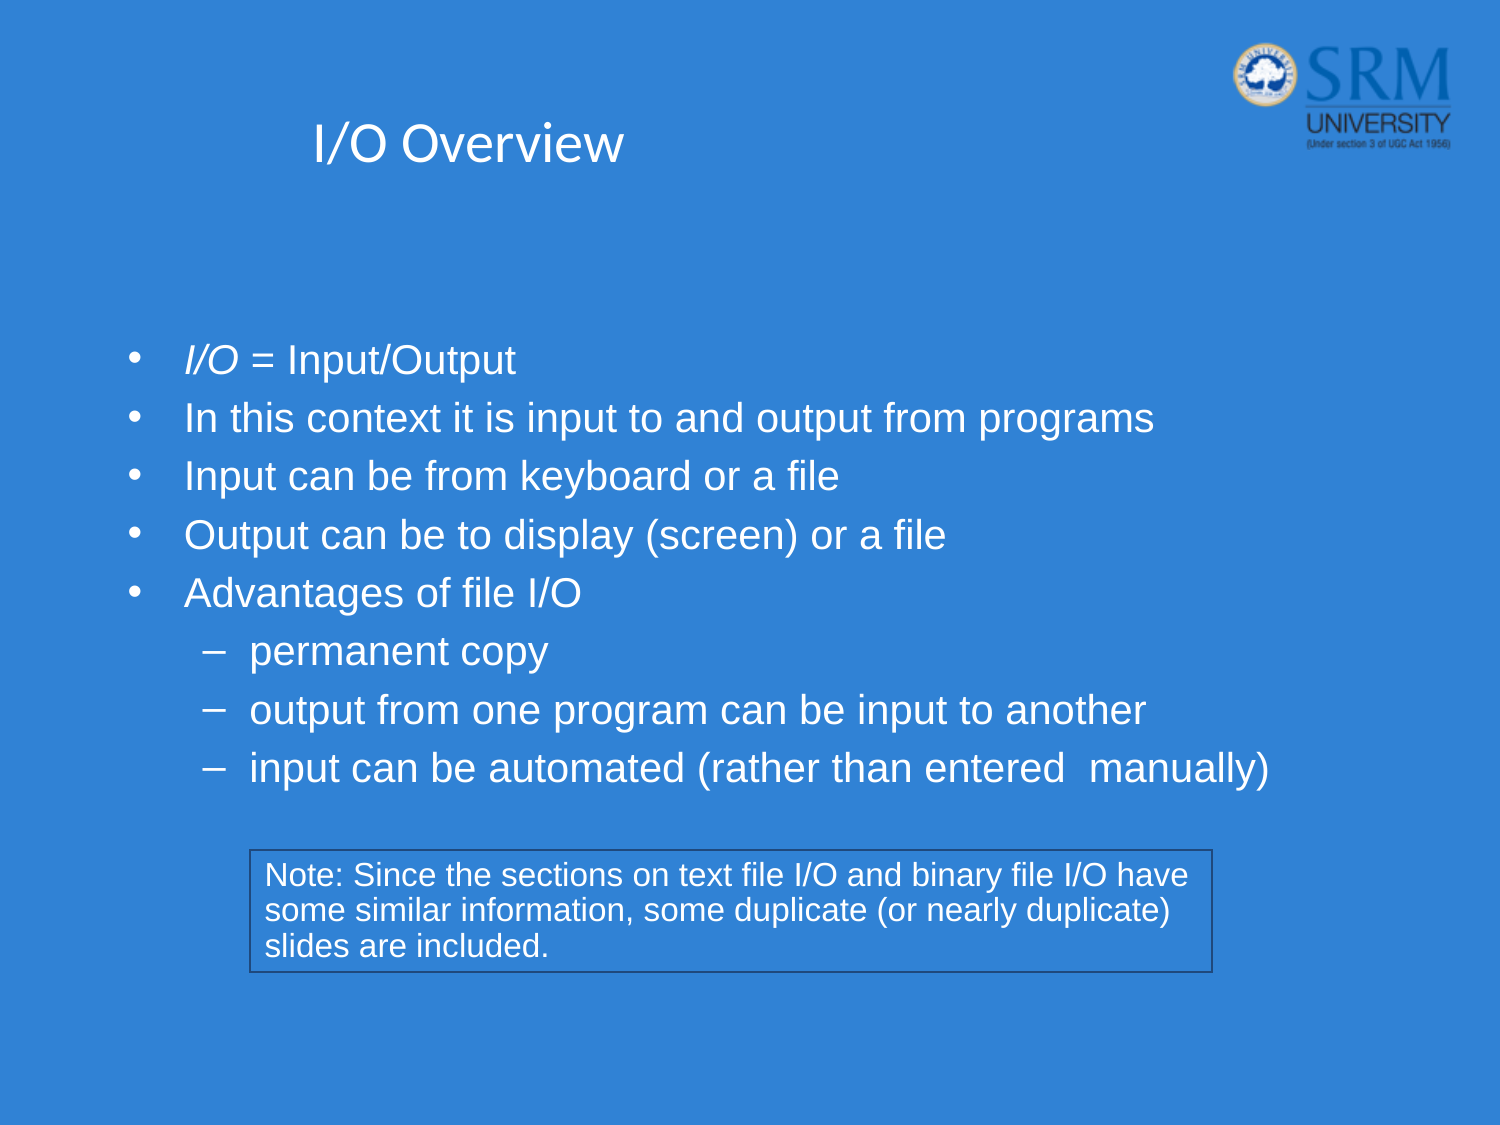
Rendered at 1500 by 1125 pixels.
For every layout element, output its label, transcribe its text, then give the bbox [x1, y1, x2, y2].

title I/O Overview [75, 45, 863, 233]
text_box Note: Since the sections on text file I/O and binary file I/O have some similar information, some duplicate (or nearly duplicate) slides are included. [249, 849, 1213, 973]
picture [1224, 37, 1460, 157]
list I/O = Input/Output In this context it is input to and output from programs Input can be from keyboard or a file Output can be to display (screen) or a file Advantages of file I/O permanent copy output from one program can be input to another input can be automated (rather than entered manually) [112, 324, 1388, 1025]
